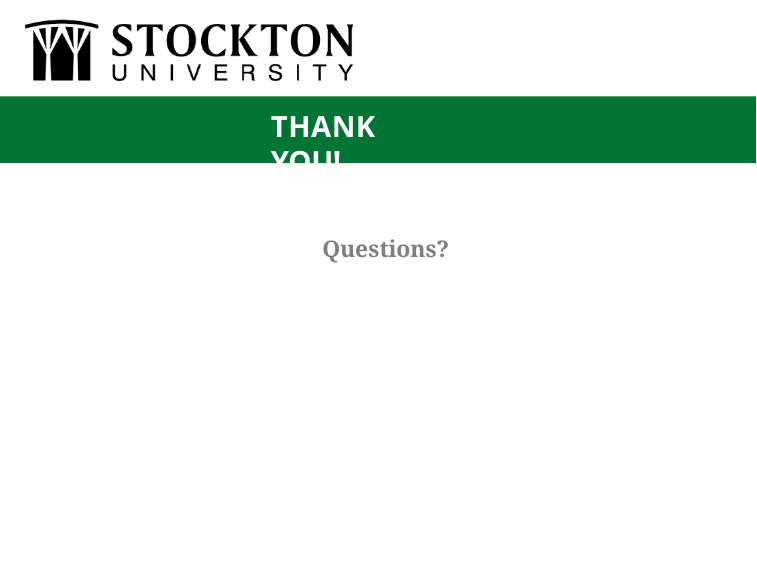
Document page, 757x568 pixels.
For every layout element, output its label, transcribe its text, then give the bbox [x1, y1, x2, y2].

picture [24, 17, 354, 84]
text_box [0, 96, 756, 164]
text_box THANK YOU! [268, 105, 454, 179]
text_box Questions? [210, 232, 561, 262]
